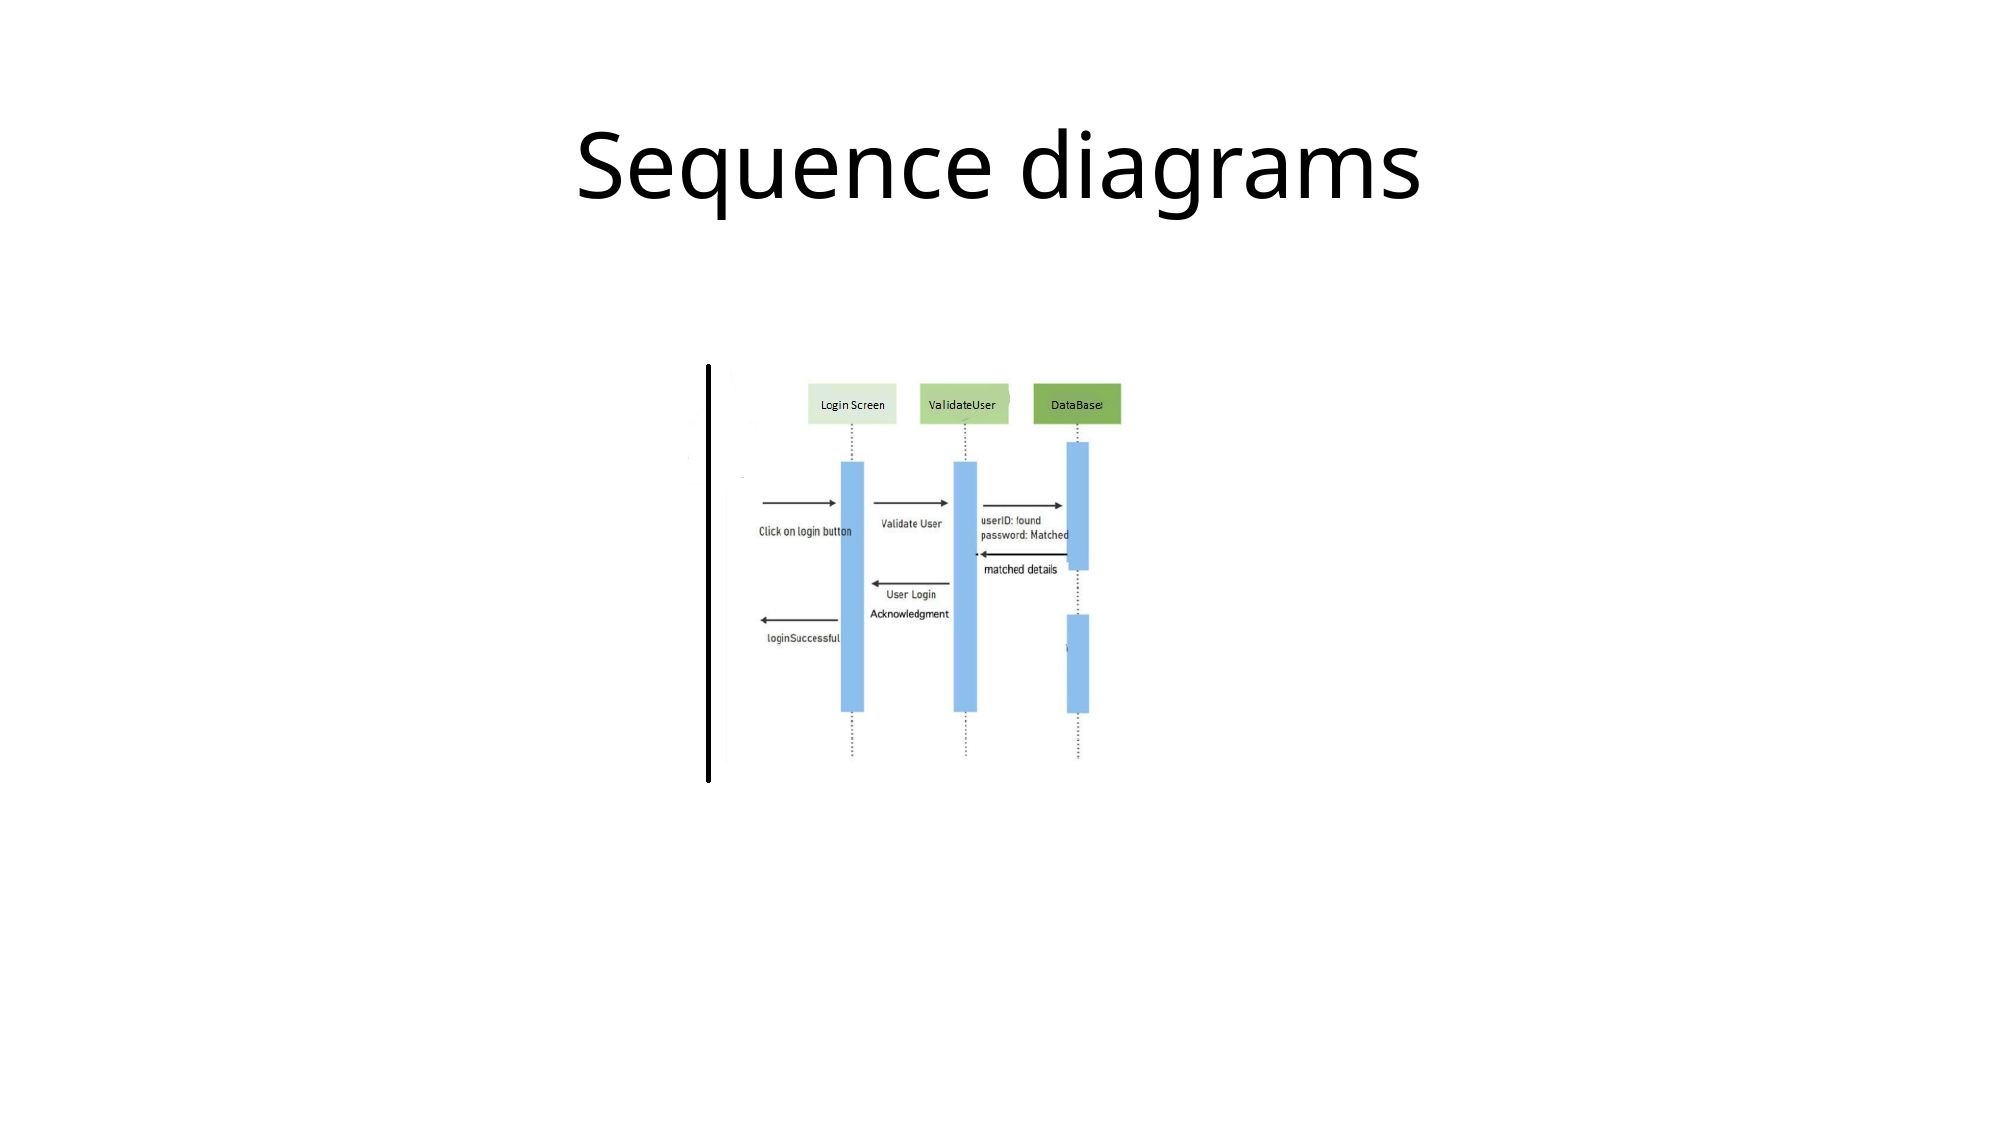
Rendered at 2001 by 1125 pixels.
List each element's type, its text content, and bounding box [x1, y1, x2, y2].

picture [155, 304, 2000, 1125]
title Sequence diagrams [137, 59, 1863, 278]
